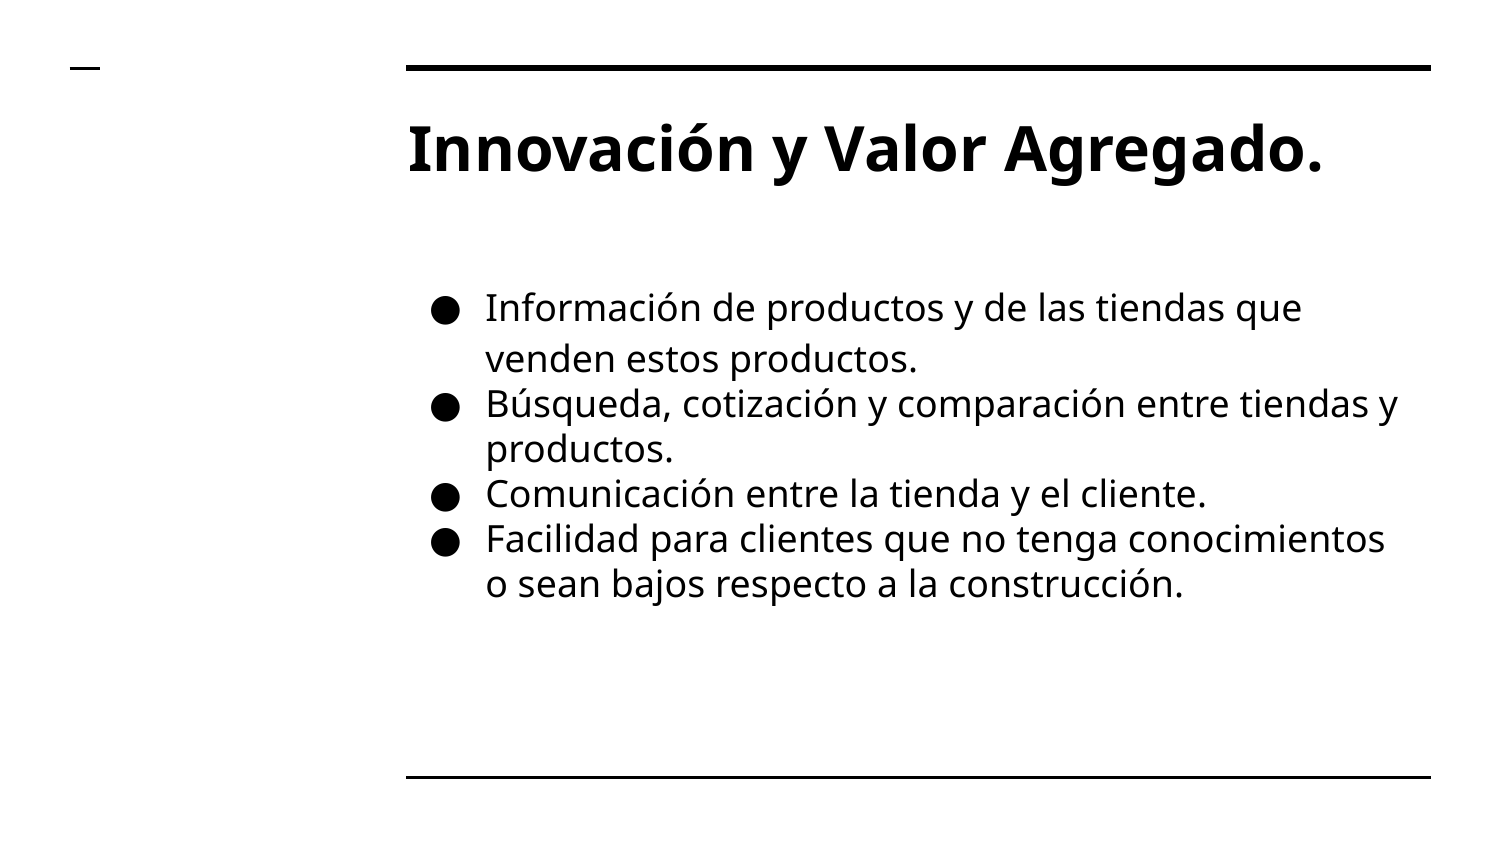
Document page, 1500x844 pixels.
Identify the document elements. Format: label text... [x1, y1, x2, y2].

list Información de productos y de las tiendas que venden estos productos. Búsqueda, cotización y comparación entre tiendas y productos. Comunicación entre la tienda y el cliente. Facilidad para clientes que no tenga conocimientos o sean bajos respecto a la construcción. [395, 261, 1433, 755]
title Innovación y Valor Agregado. [393, 94, 1431, 199]
